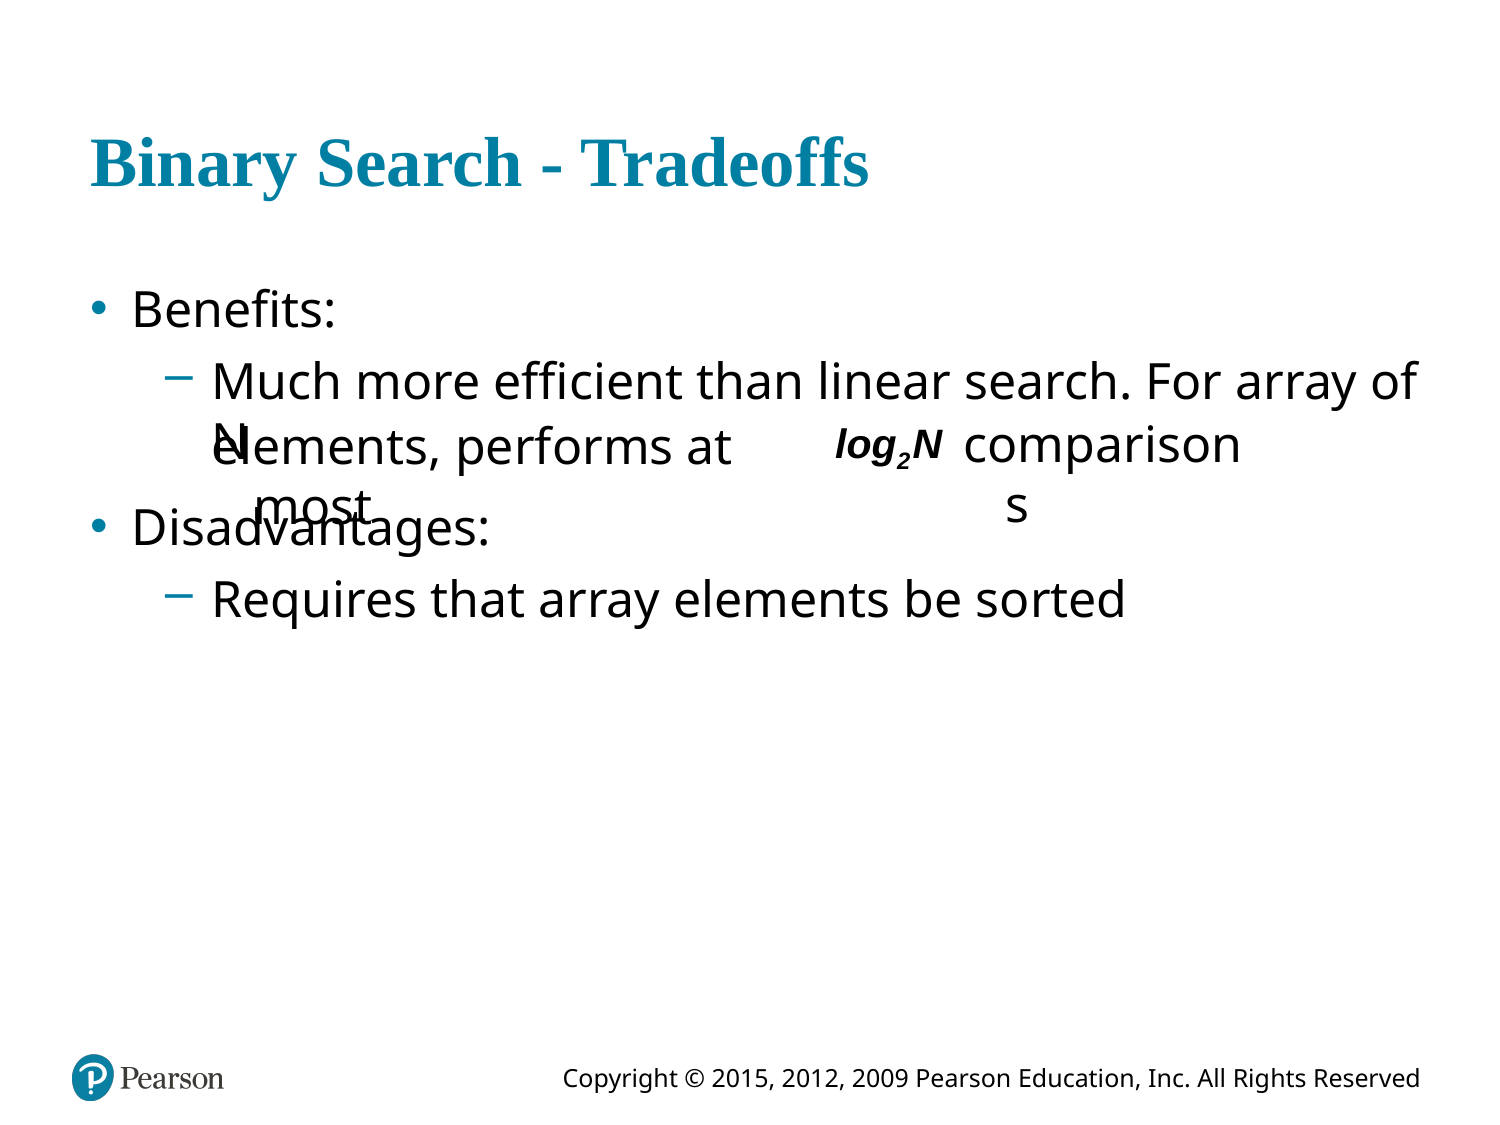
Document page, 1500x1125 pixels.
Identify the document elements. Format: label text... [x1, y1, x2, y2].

picture [80, 1063, 106, 1088]
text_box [829, 417, 953, 480]
list comparisons [948, 397, 1265, 471]
picture [72, 1087, 83, 1101]
picture [72, 1054, 88, 1070]
list Benefits: Much more efficient than linear search. For array of N [75, 262, 1450, 931]
picture [98, 1054, 224, 1101]
list elements, performs at most [196, 399, 836, 479]
list Disadvantages: Requires that array elements be sorted [75, 479, 1425, 626]
title Binary Search - Tradeoffs [75, 0, 1425, 216]
